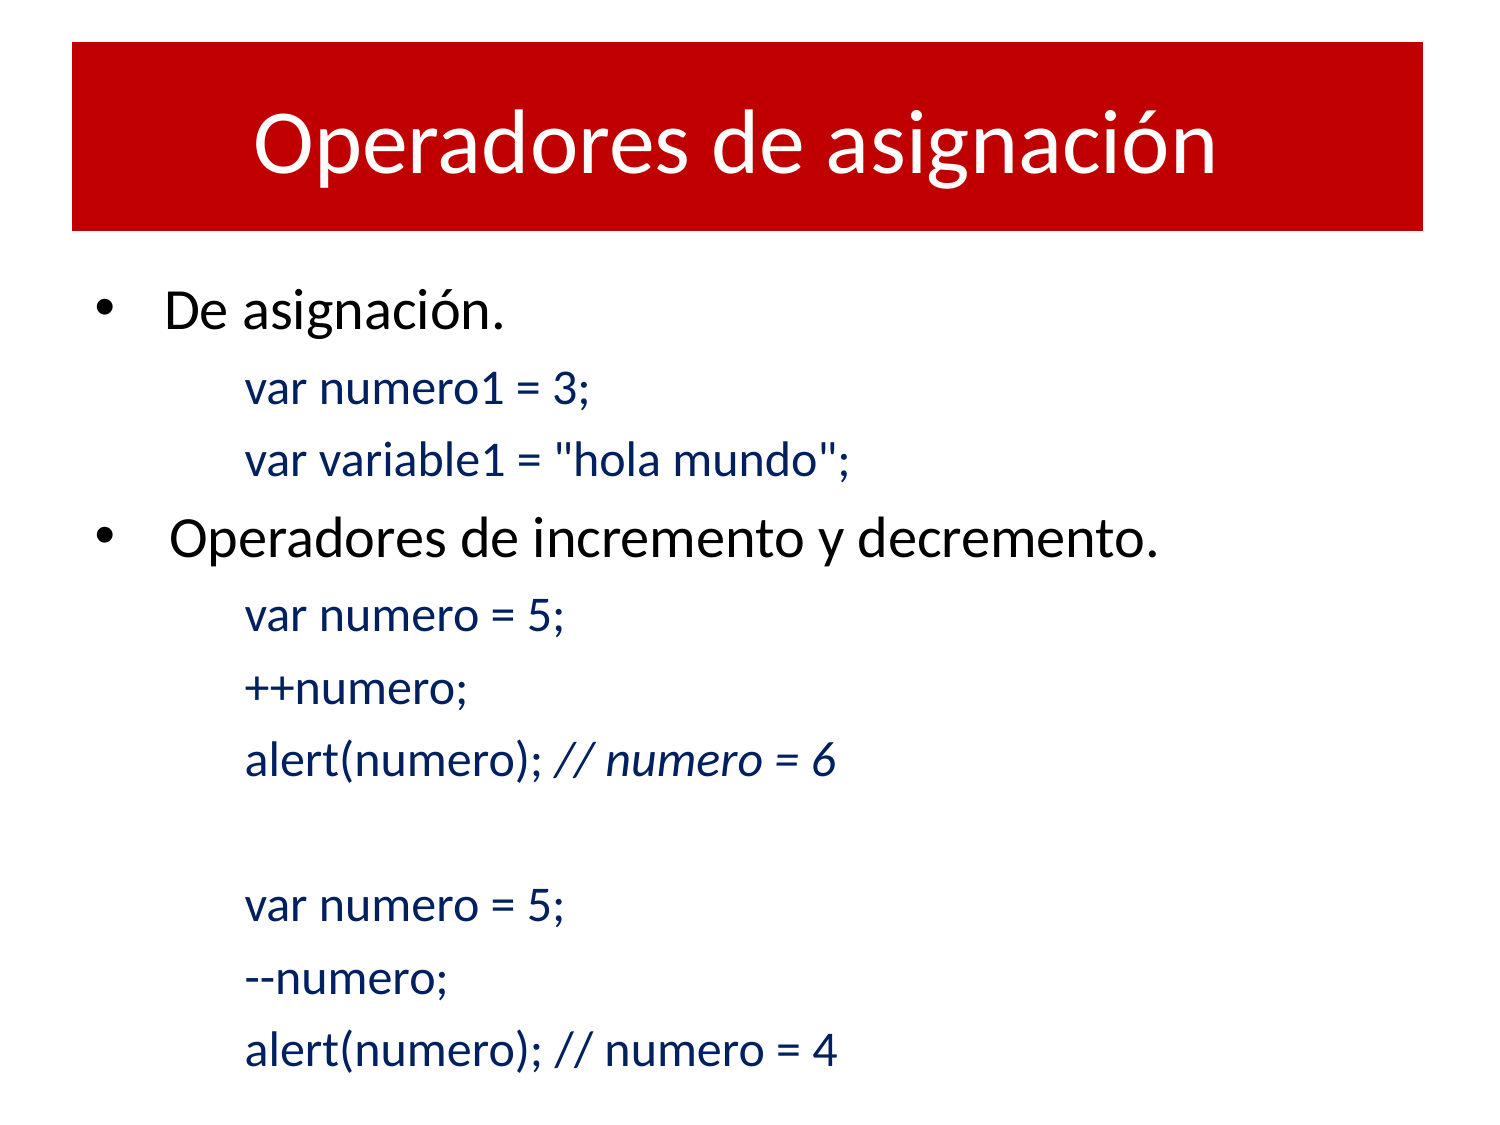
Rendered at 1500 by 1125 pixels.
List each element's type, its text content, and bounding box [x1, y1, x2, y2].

text_box De asignación. var numero1 = 3; var variable1 = "hola mundo"; Operadores de incremento y decremento. var numero = 5; ++numero; alert(numero); // numero = 6 var numero = 5; --numero; alert(numero); // numero = 4 [79, 264, 1415, 1085]
title Operadores de asignación [72, 42, 1423, 231]
